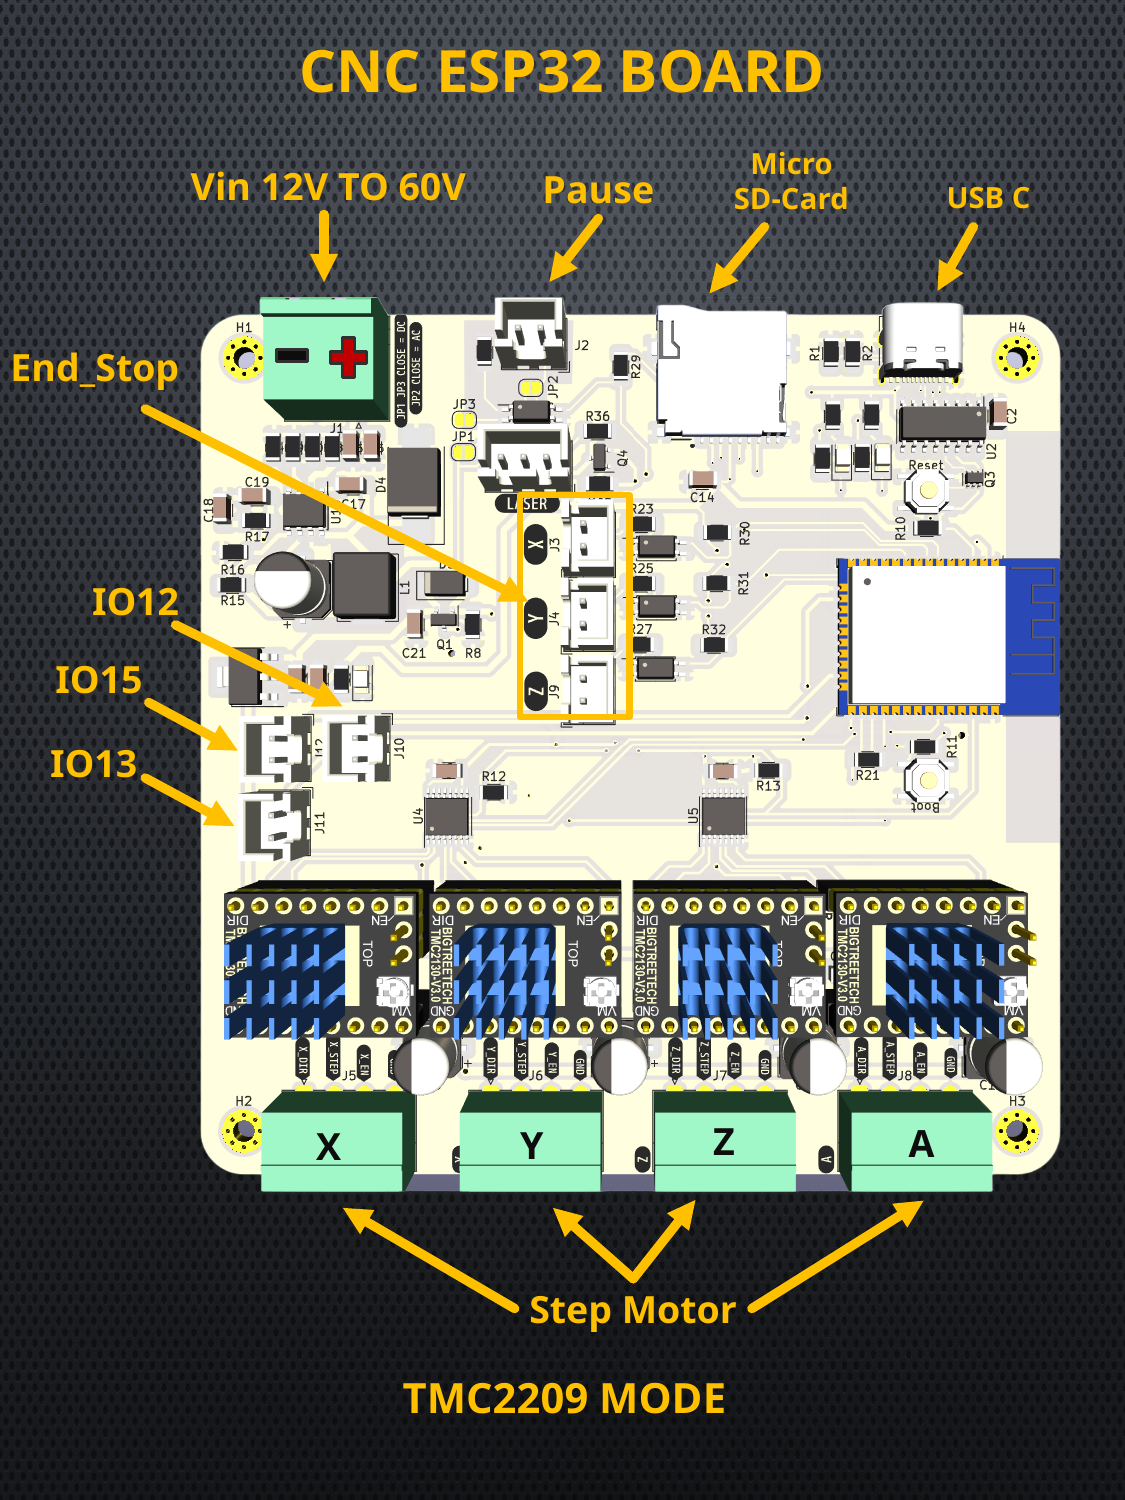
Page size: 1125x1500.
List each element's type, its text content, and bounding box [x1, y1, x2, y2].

text_box TMC2209 MODE [348, 1363, 781, 1429]
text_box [148, 702, 238, 751]
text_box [145, 408, 529, 602]
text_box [175, 624, 343, 707]
text_box Vin 12V TO 60V [175, 155, 482, 216]
text_box End_Stop [0, 336, 164, 396]
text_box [632, 1199, 696, 1279]
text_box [937, 226, 974, 292]
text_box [552, 1207, 634, 1279]
text_box IO15 [40, 648, 158, 709]
text_box Micro SD-Card [709, 137, 874, 223]
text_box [145, 777, 235, 827]
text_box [709, 226, 765, 294]
text_box IO13 [35, 732, 153, 793]
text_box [746, 1200, 924, 1310]
text_box IO12 [77, 570, 164, 631]
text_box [342, 1207, 520, 1310]
text_box USB C [906, 171, 1071, 222]
text_box CNC ESP32 BOARD [284, 26, 841, 112]
picture [164, 297, 1103, 1194]
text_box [549, 219, 599, 283]
text_box Pause [527, 158, 670, 219]
text_box Step Motor [514, 1278, 752, 1339]
